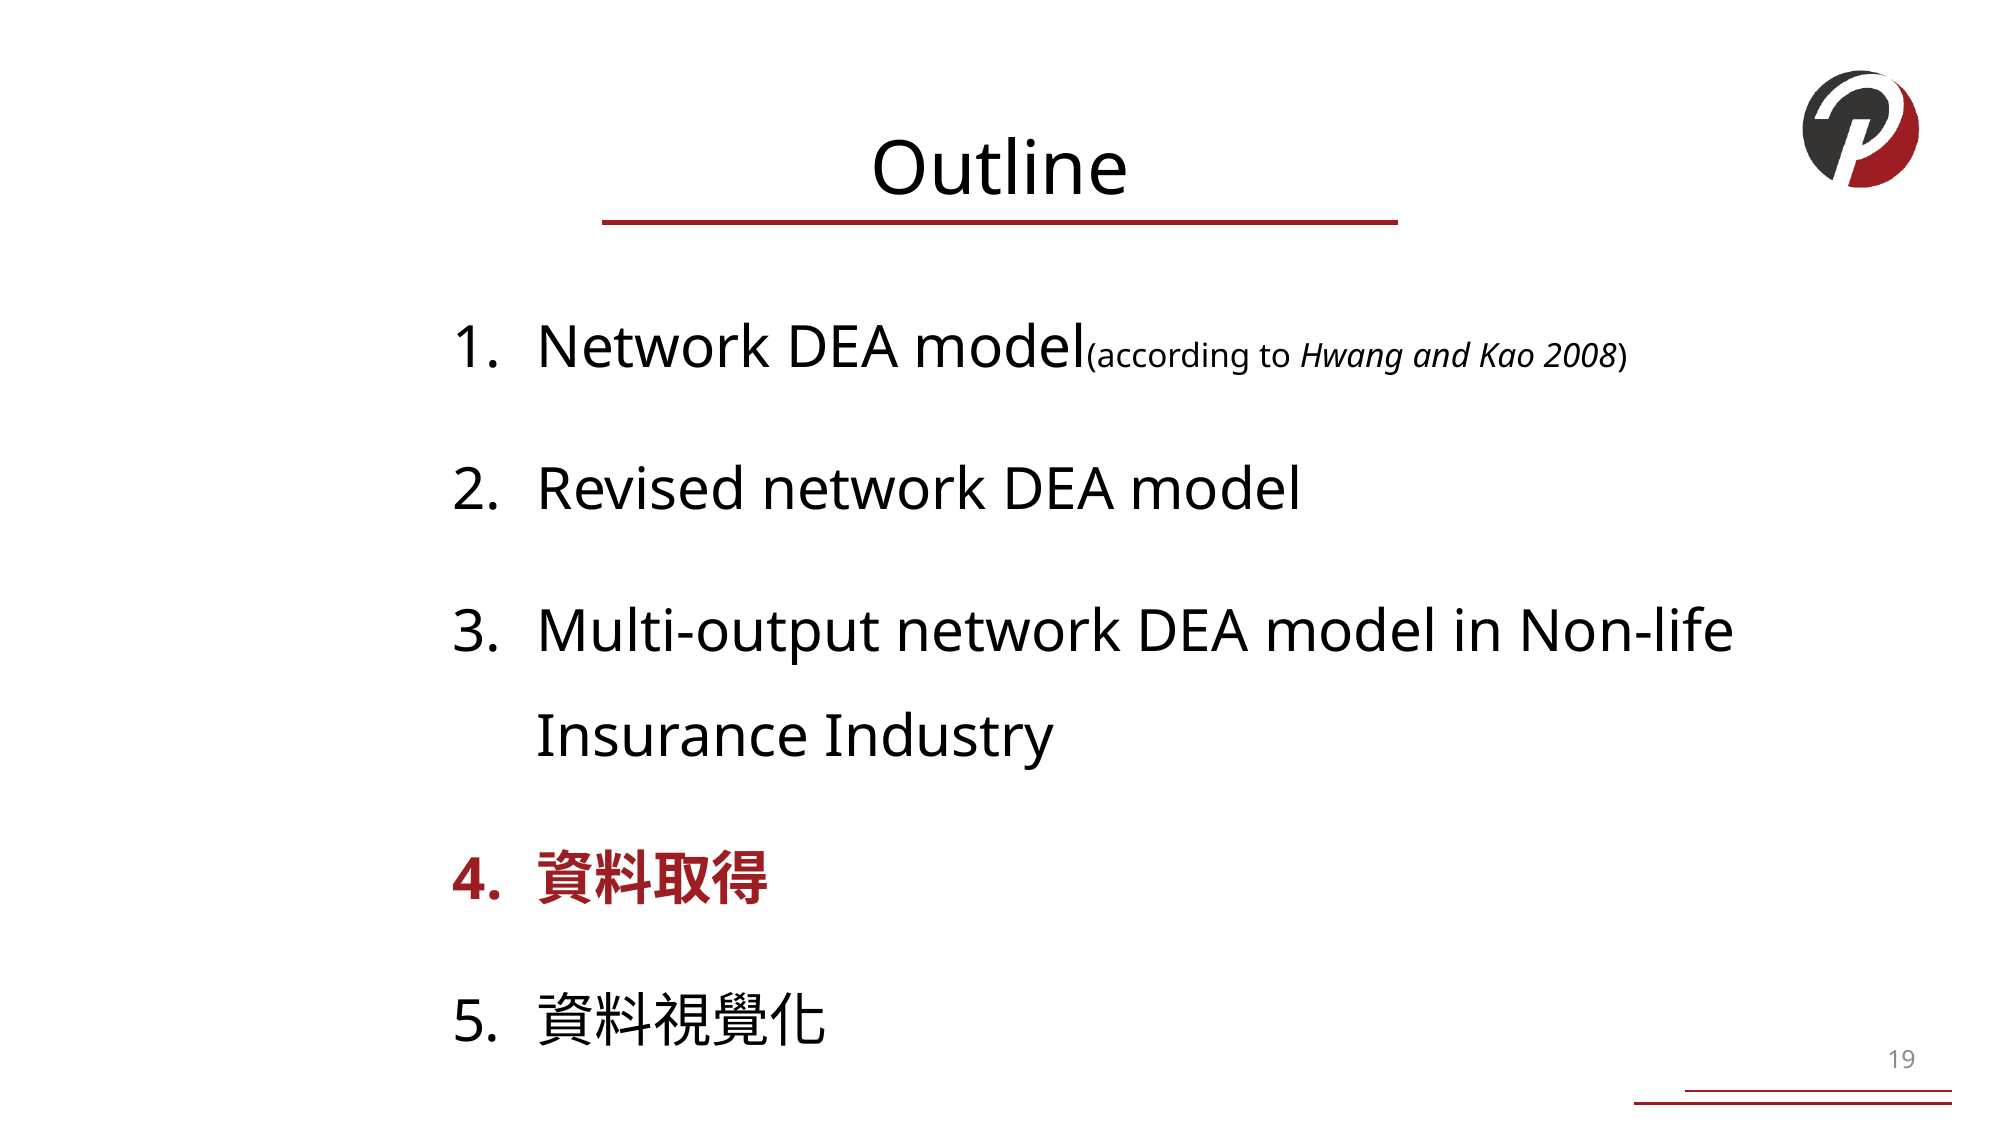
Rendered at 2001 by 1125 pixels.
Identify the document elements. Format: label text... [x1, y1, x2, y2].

text_box Network DEA model(according to Hwang and Kao 2008) Revised network DEA model Multi-output network DEA model in Non-life Insurance Industry 資料取得 資料視覺化 [437, 266, 1778, 1061]
slide_number 19 [1710, 1030, 1931, 1091]
picture [1772, 55, 1931, 200]
